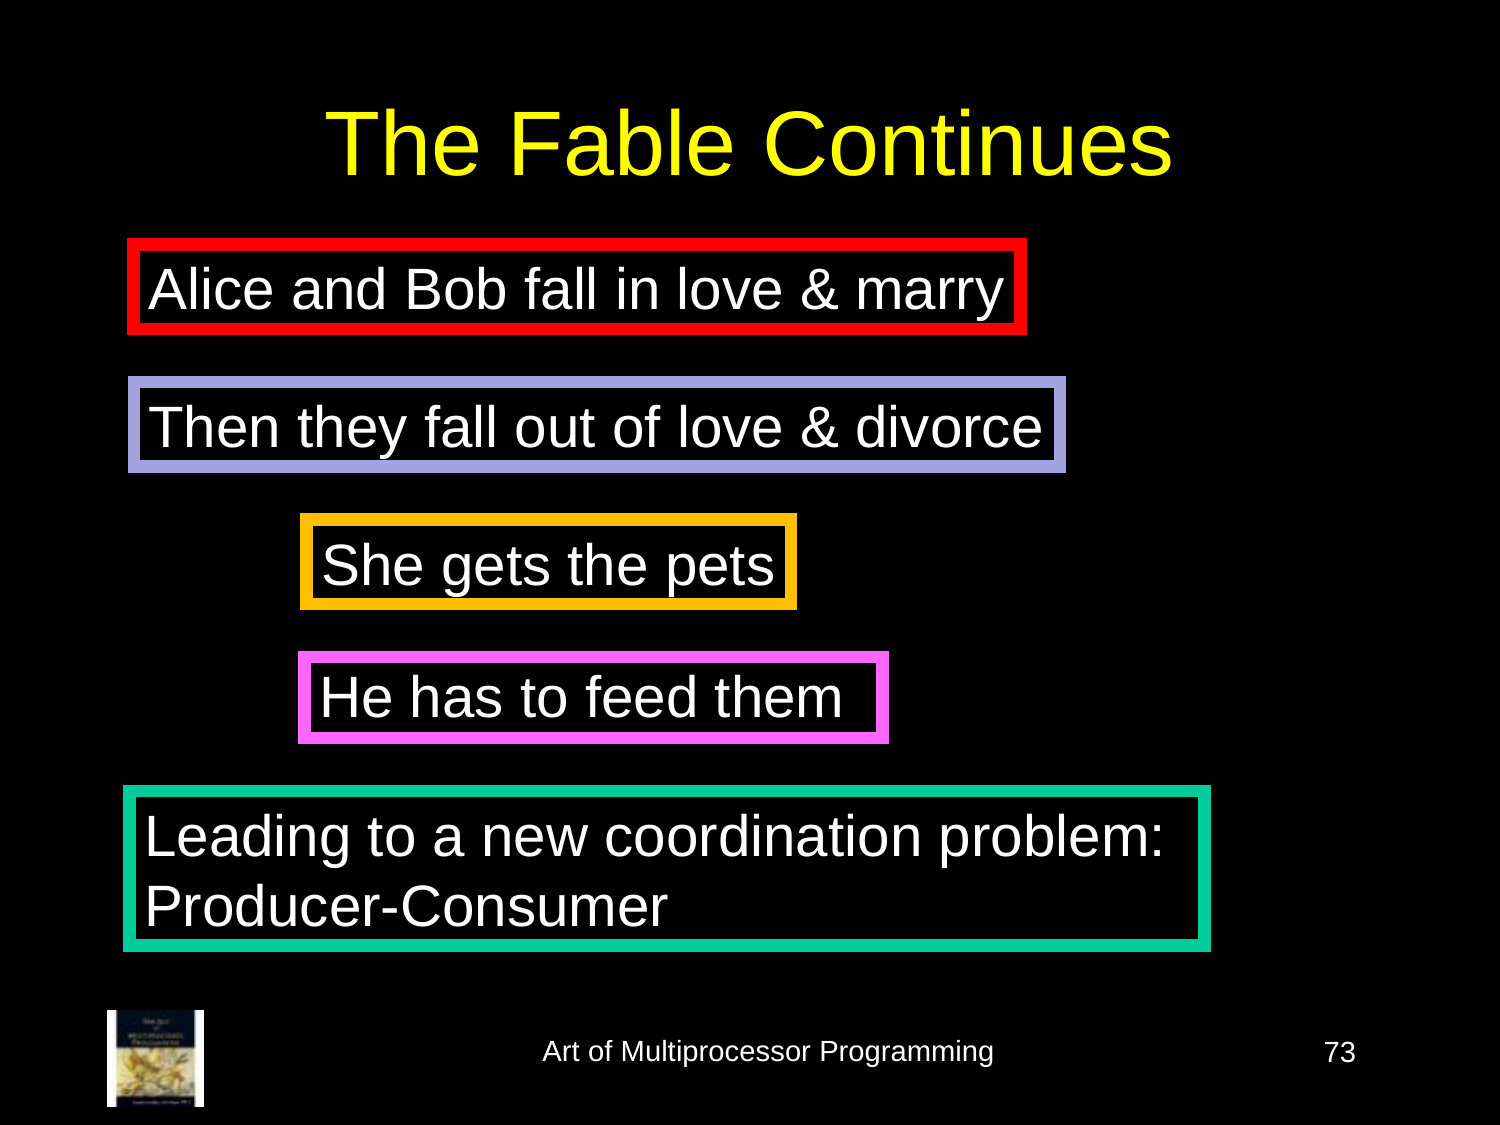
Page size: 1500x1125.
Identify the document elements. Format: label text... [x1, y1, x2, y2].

text_box Leading to a new coordination problem: Producer-Consumer [129, 790, 1205, 946]
text_box Alice and Bob fall in love & marry [133, 244, 1021, 329]
text_box He has to feed them [304, 657, 883, 739]
text_box 73 [1058, 1025, 1371, 1101]
text_box She gets the pets [306, 519, 791, 605]
text_box Then they fall out of love & divorce [133, 381, 1060, 467]
picture [107, 1010, 204, 1107]
footer Art of Multiprocessor Programming [512, 1024, 1026, 1103]
title The Fable Continues [75, 45, 1425, 233]
